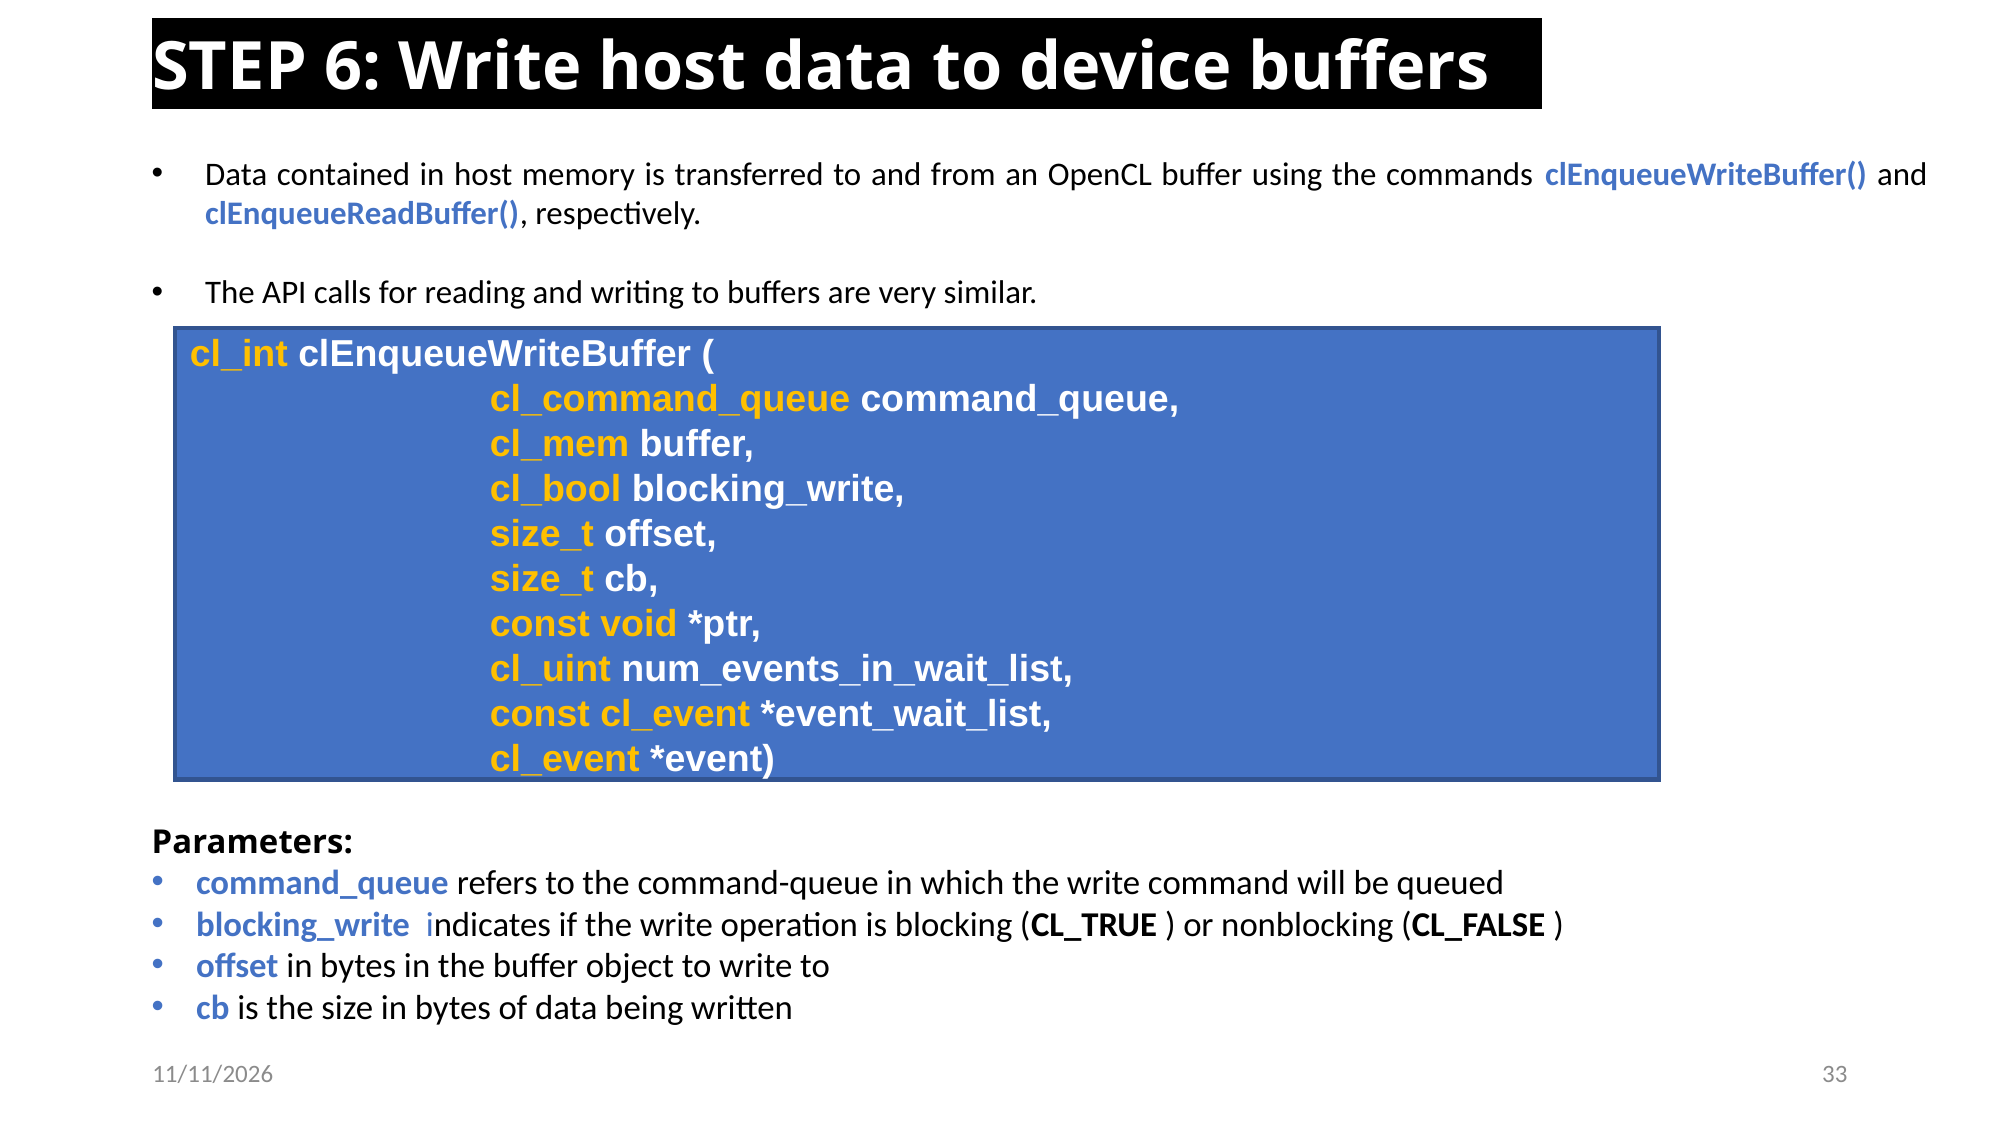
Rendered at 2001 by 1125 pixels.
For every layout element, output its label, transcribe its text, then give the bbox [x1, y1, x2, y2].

text_box Data contained in host memory is transferred to and from an OpenCL buffer using the commands clEnqueueWriteBuffer() and clEnqueueReadBuffer(), respectively. The API calls for reading and writing to buffers are very similar. Parameters: command_queue refers to the command-queue in which the write command will be queued blocking_write indicates if the write operation is blocking (CL_TRUE ) or nonblocking (CL_FALSE ) offset in bytes in the buffer object to write to cb is the size in bytes of data being written [136, 145, 1943, 1043]
text_box 19-02-2023 [137, 1042, 588, 1103]
text_box 33 [1412, 1042, 1863, 1103]
text_box cl_int clEnqueueWriteBuffer ( cl_command_queue command_queue, cl_mem buffer, cl_bool blocking_write, size_t offset, size_t cb, const void *ptr, cl_uint num_events_in_wait_list, const cl_event *event_wait_list, cl_event *event) [173, 326, 1661, 782]
text_box STEP 6: Write host data to device buffers [137, 6, 1863, 130]
